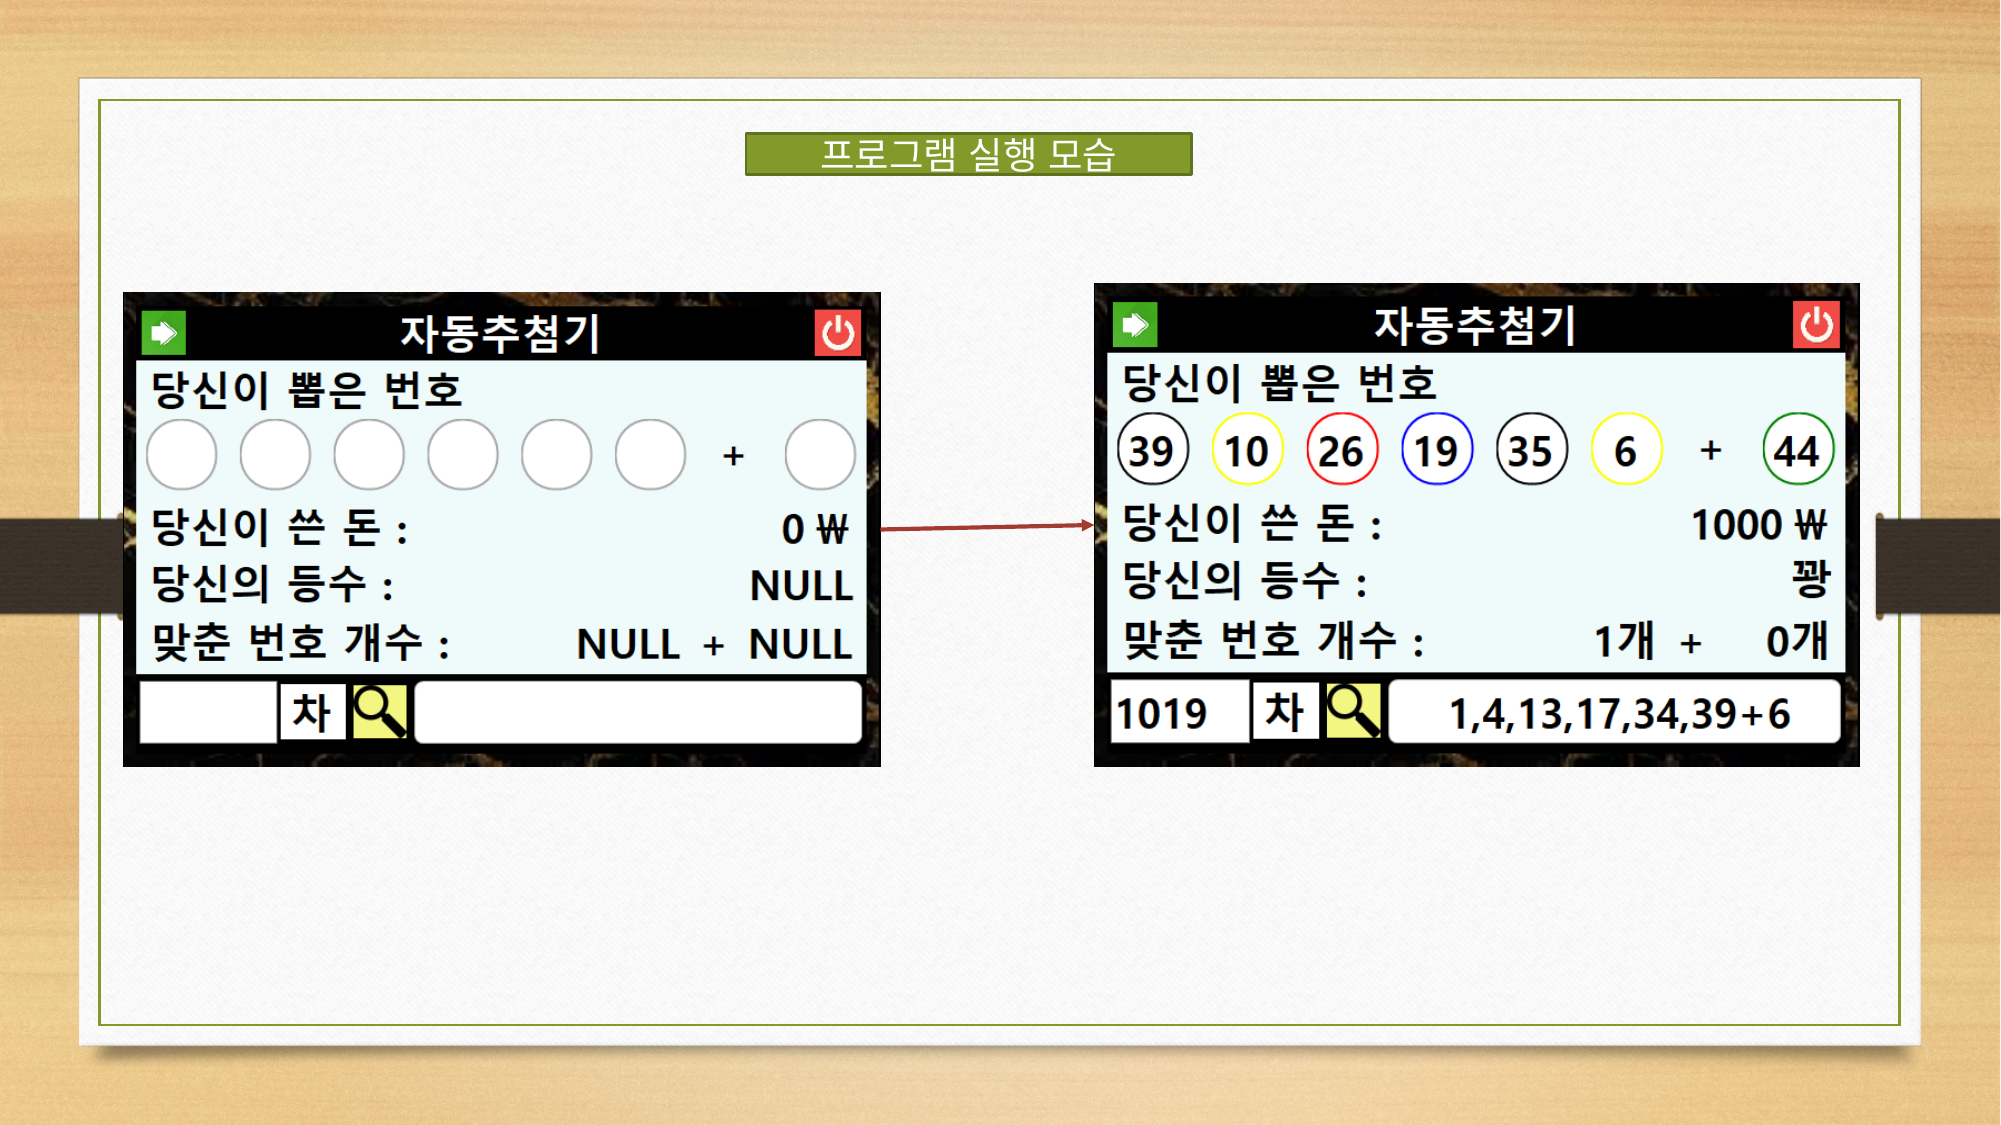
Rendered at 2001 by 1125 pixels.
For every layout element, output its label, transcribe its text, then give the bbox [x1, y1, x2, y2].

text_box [880, 524, 1095, 530]
picture [0, 0, 2001, 1125]
text_box 프로그램 실행 모습 [745, 132, 1193, 176]
